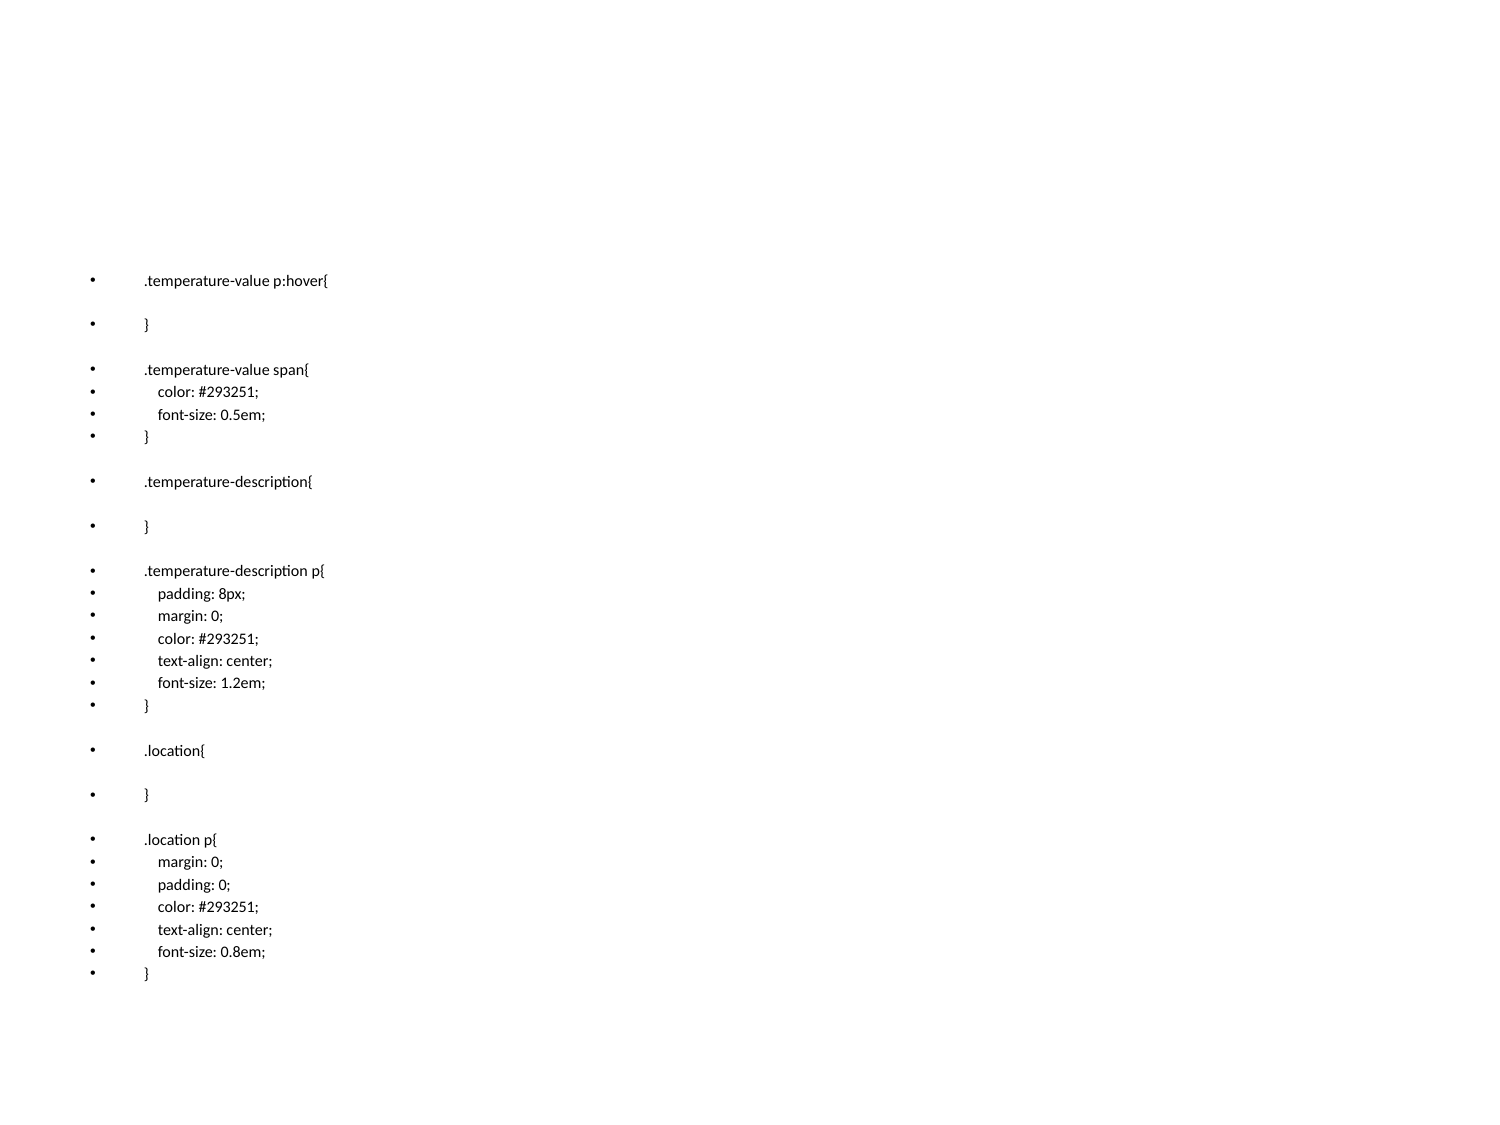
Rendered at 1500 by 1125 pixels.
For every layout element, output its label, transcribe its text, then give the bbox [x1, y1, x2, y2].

list .temperature-value p:hover{ } .temperature-value span{ color: #293251; font-size: 0.5em; } .temperature-description{ } .temperature-description p{ padding: 8px; margin: 0; color: #293251; text-align: center; font-size: 1.2em; } .location{ } .location p{ margin: 0; padding: 0; color: #293251; text-align: center; font-size: 0.8em; } [75, 262, 1425, 1005]
